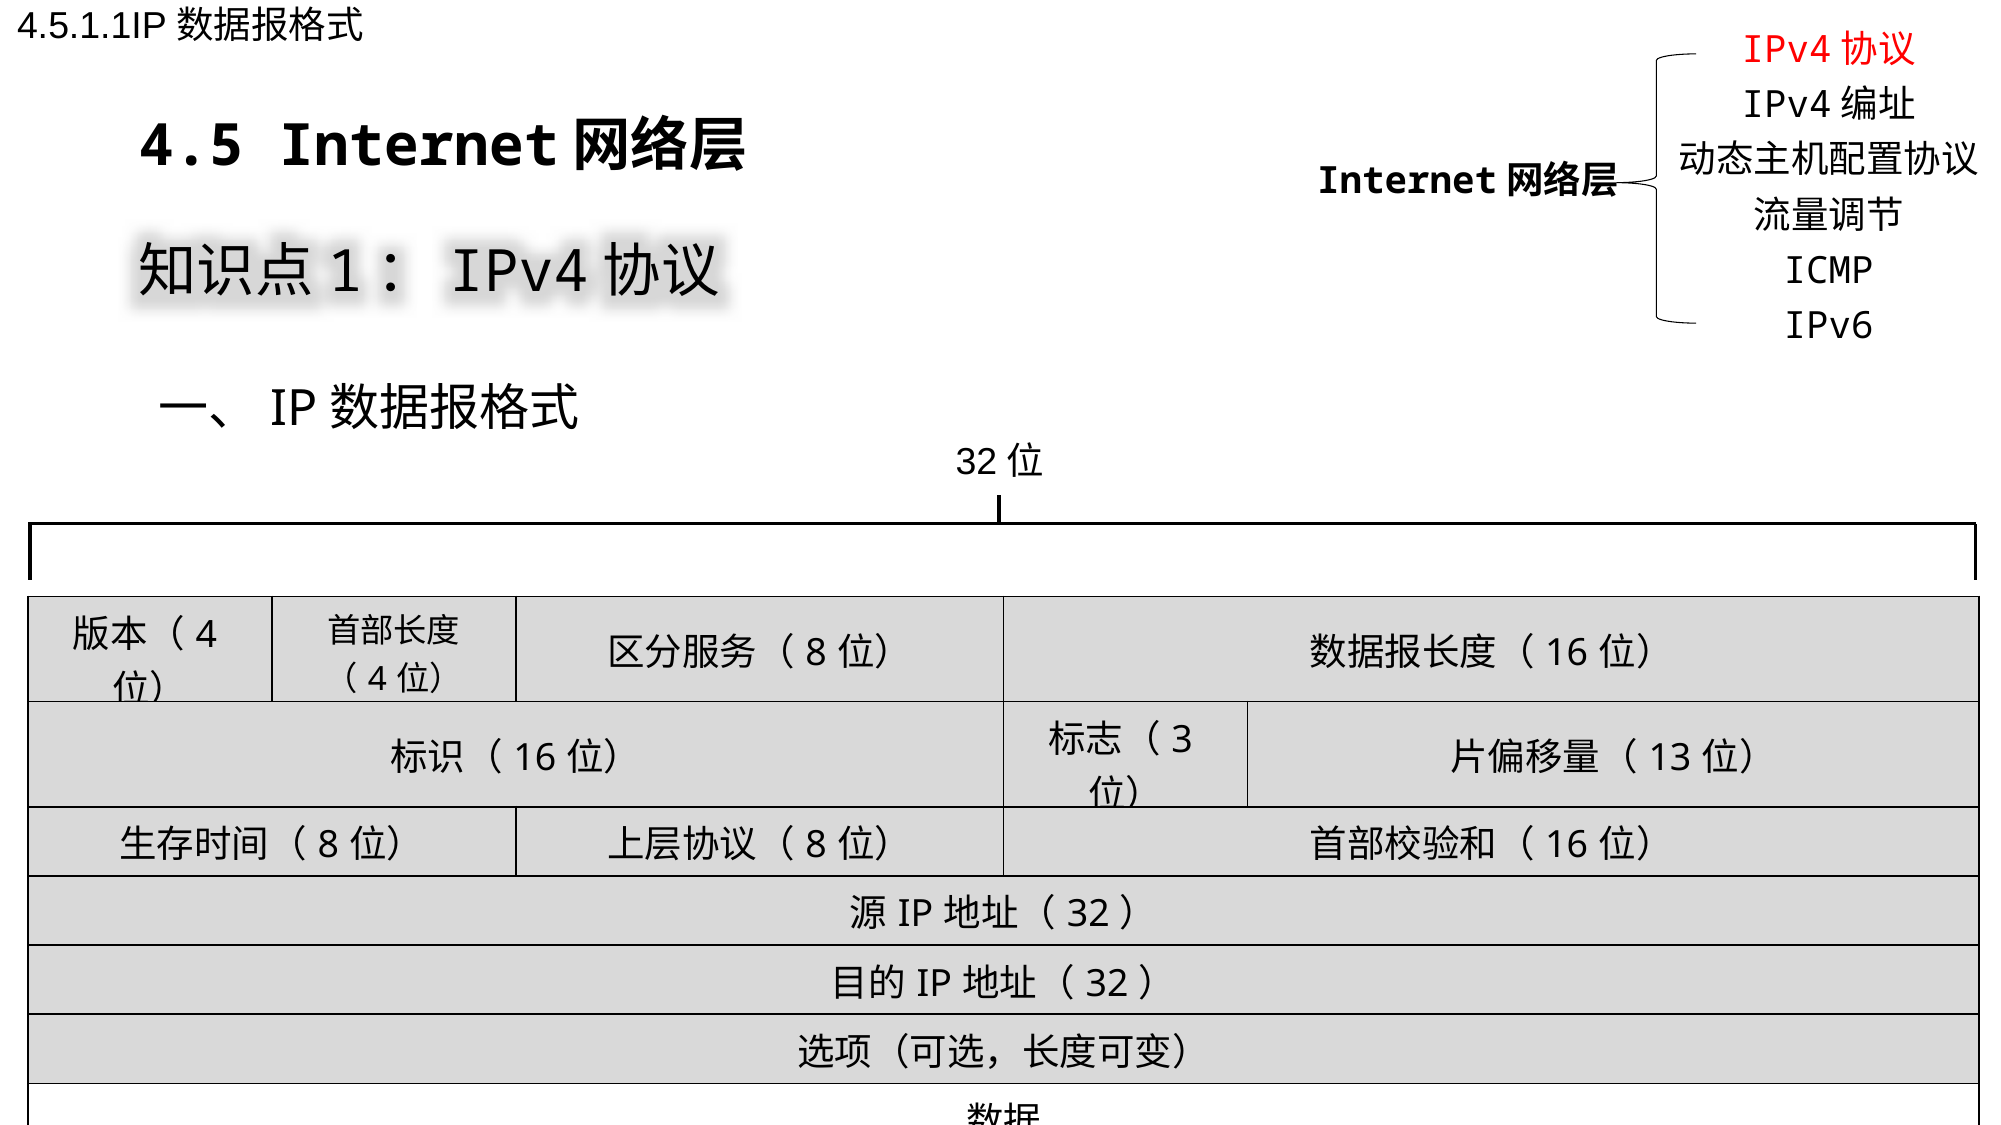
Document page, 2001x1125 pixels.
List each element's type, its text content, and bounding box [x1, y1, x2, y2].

text_box 知识点1：IPv4协议 [120, 172, 1319, 329]
text_box 4.5.1.1IP数据报格式 [2, 5, 379, 54]
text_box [1319, 29, 1996, 355]
text_box 一、IP数据报格式 [143, 351, 1785, 444]
table_header 版本（4位） [29, 597, 271, 701]
table_header 数据报长度（16位） [1004, 597, 1978, 701]
table_cell 数据 [29, 1084, 1978, 1125]
table_header 首部长度 （4位） [273, 597, 515, 701]
table_cell 生存时间（8位） [29, 808, 515, 875]
table_cell 标识（16位） [29, 702, 1003, 806]
table_cell 片偏移量（13位） [1248, 702, 1978, 806]
table_cell 首部校验和（16位） [1004, 808, 1978, 875]
table_cell 上层协议（8位） [517, 808, 1003, 875]
table_cell 选项（可选，长度可变） [29, 1015, 1978, 1083]
text_box 4.5 Internet网络层 [120, 97, 1319, 154]
table_cell 源IP地址（32） [29, 877, 1978, 944]
text_box 32位 [940, 429, 1100, 490]
table_cell 标志（3位） [1004, 702, 1247, 806]
table_cell 目的IP地址（32） [29, 946, 1978, 1013]
table_header 区分服务（8位） [517, 597, 1003, 701]
